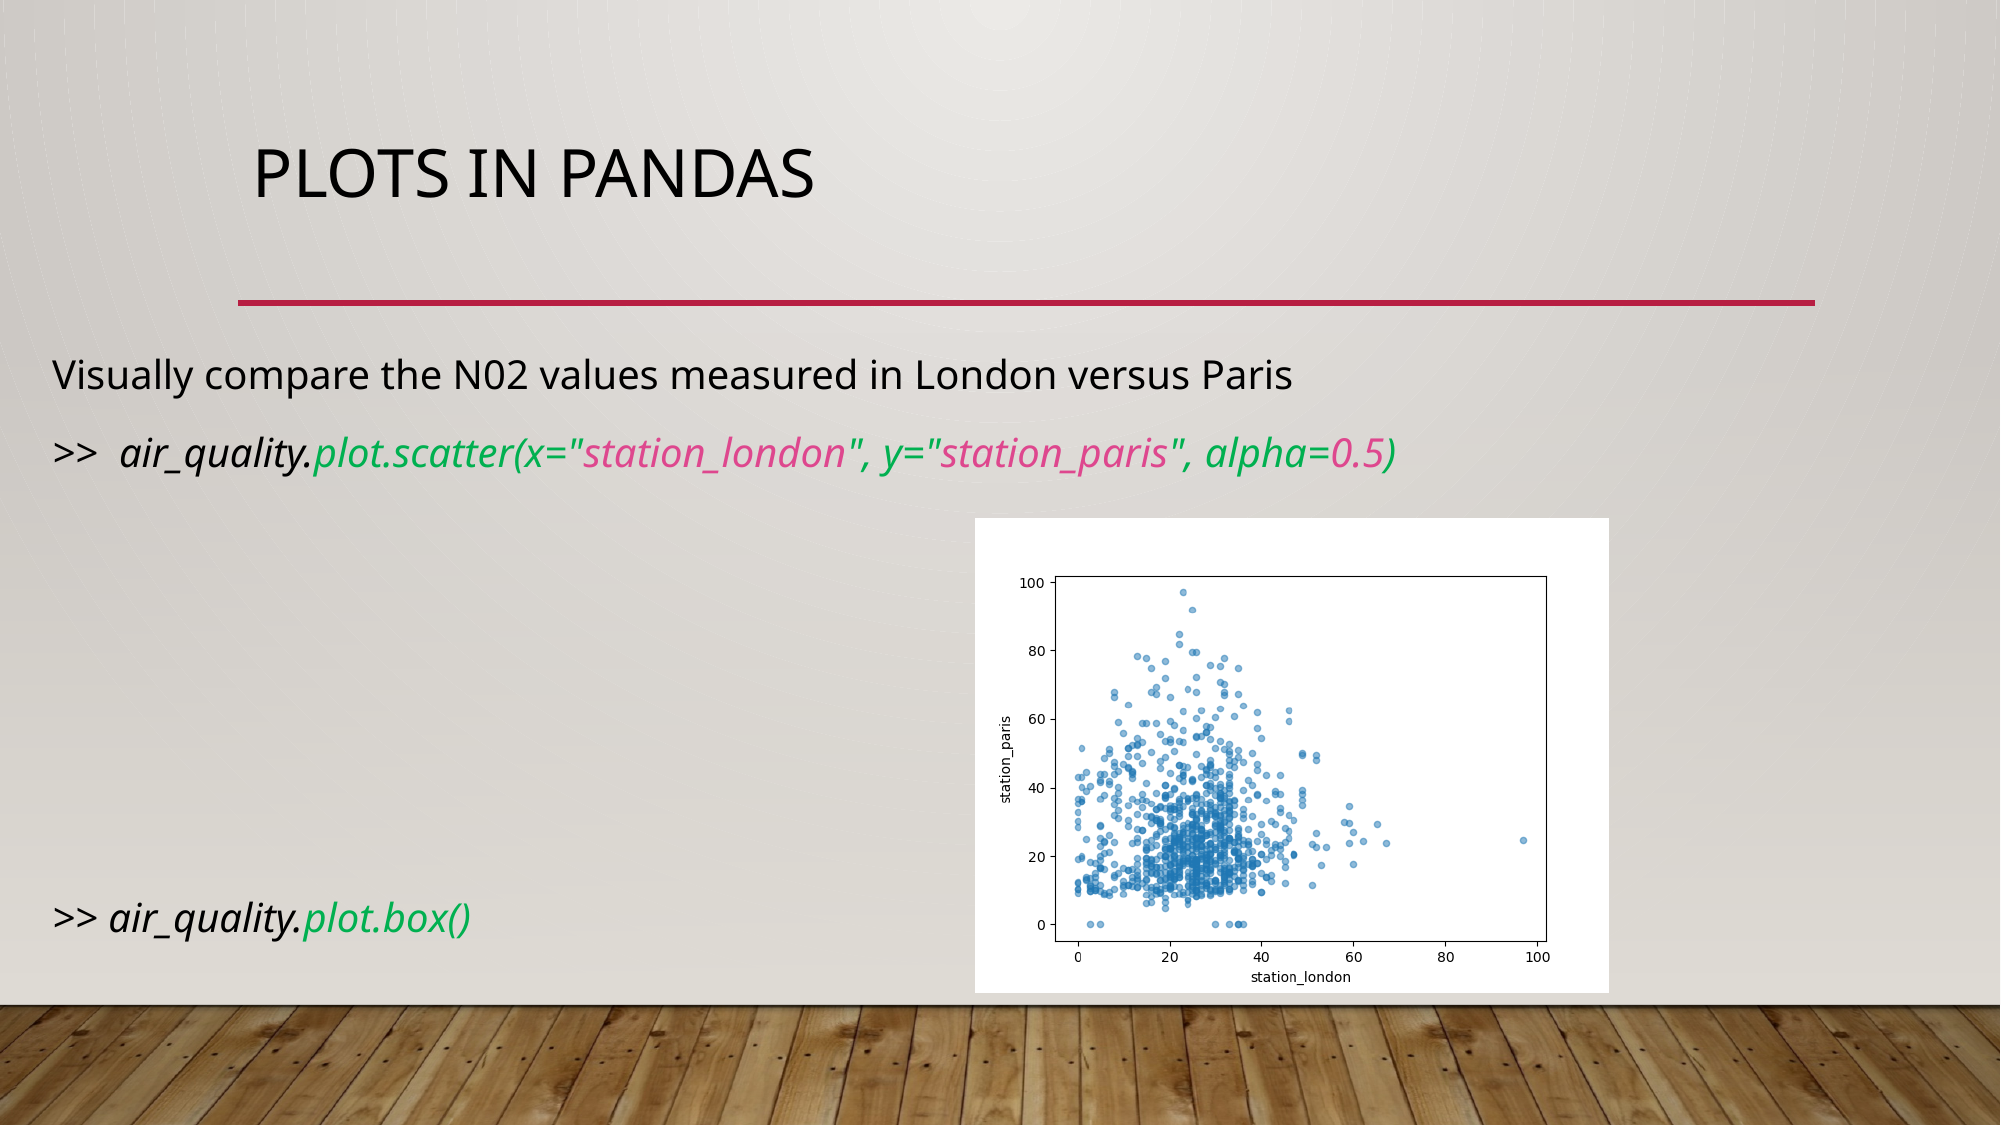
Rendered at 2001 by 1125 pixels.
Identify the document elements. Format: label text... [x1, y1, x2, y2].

picture [0, 1005, 2000, 1125]
title Plots in pandas [237, 132, 1814, 306]
list Visually compare the N02 values measured in London versus Paris >> air_quality.plot.scatter(x="station_london", y="station_paris", alpha=0.5) >> air_quality.plot.box() [37, 332, 1421, 993]
picture [975, 518, 1609, 994]
